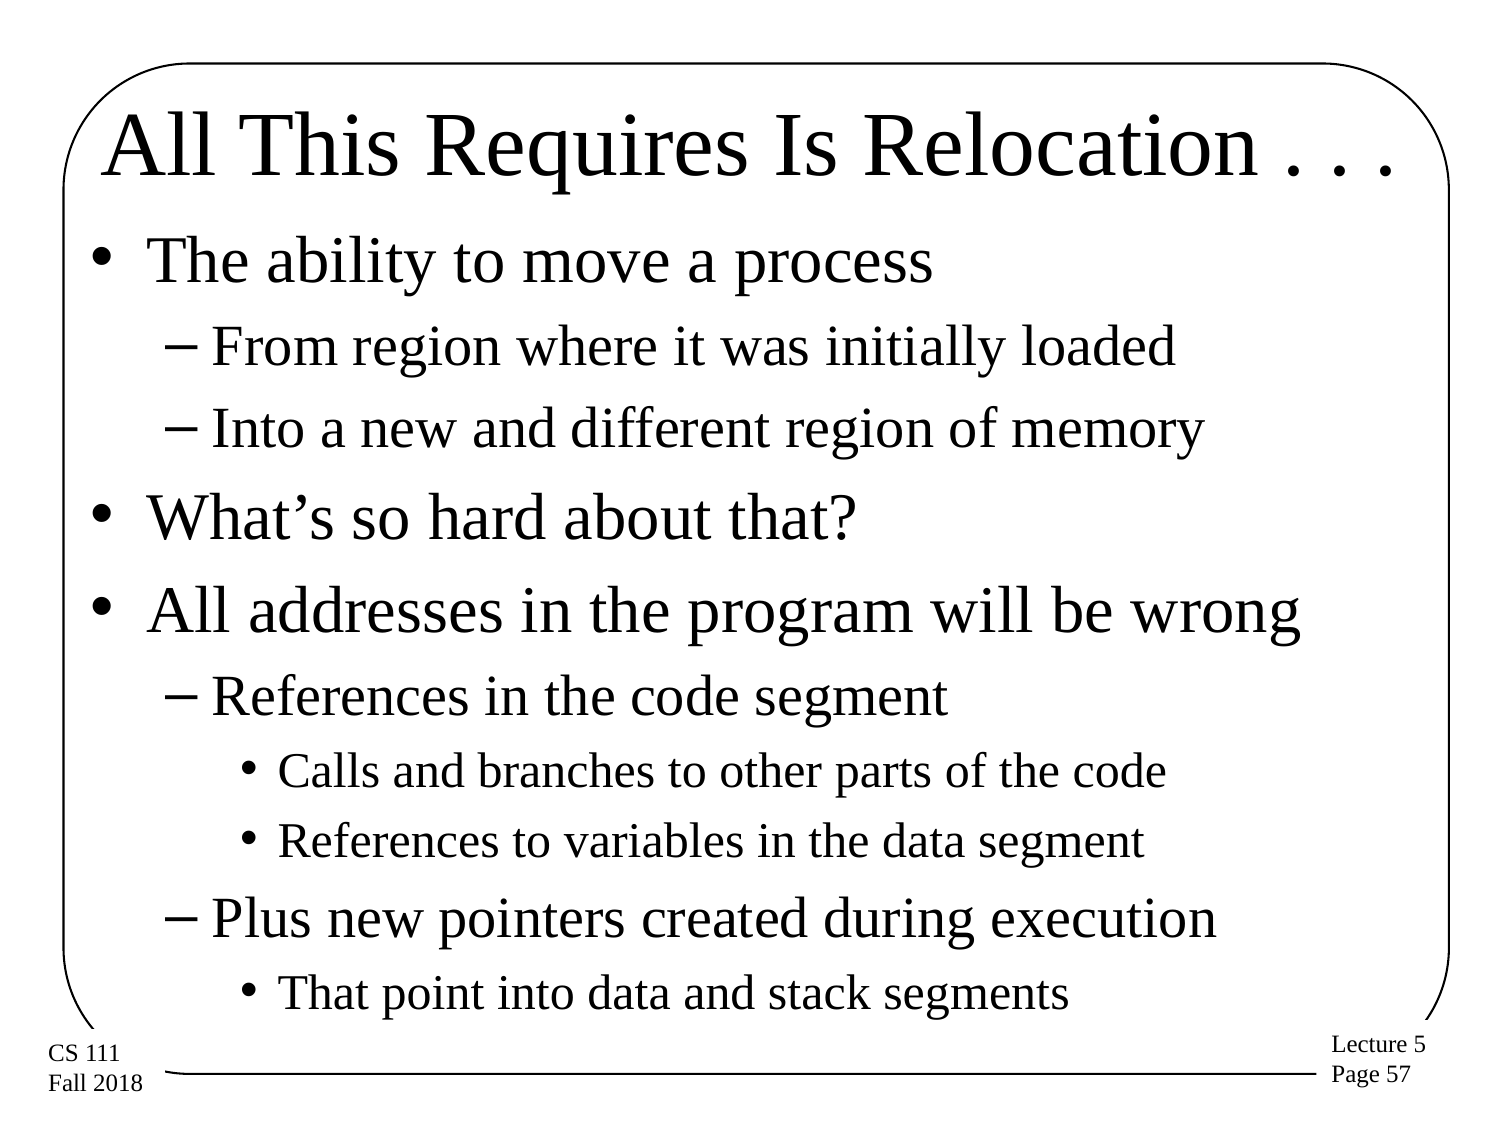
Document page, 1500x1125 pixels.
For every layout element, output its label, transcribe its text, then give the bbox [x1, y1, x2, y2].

title All This Requires Is Relocation . . . [74, 44, 1426, 208]
list The ability to move a process From region where it was initially loaded Into a new and different region of memory What’s so hard about that? All addresses in the program will be wrong References in the code segment Calls and branches to other parts of the code References to variables in the data segment Plus new pointers created during execution That point into data and stack segments [74, 208, 1426, 951]
